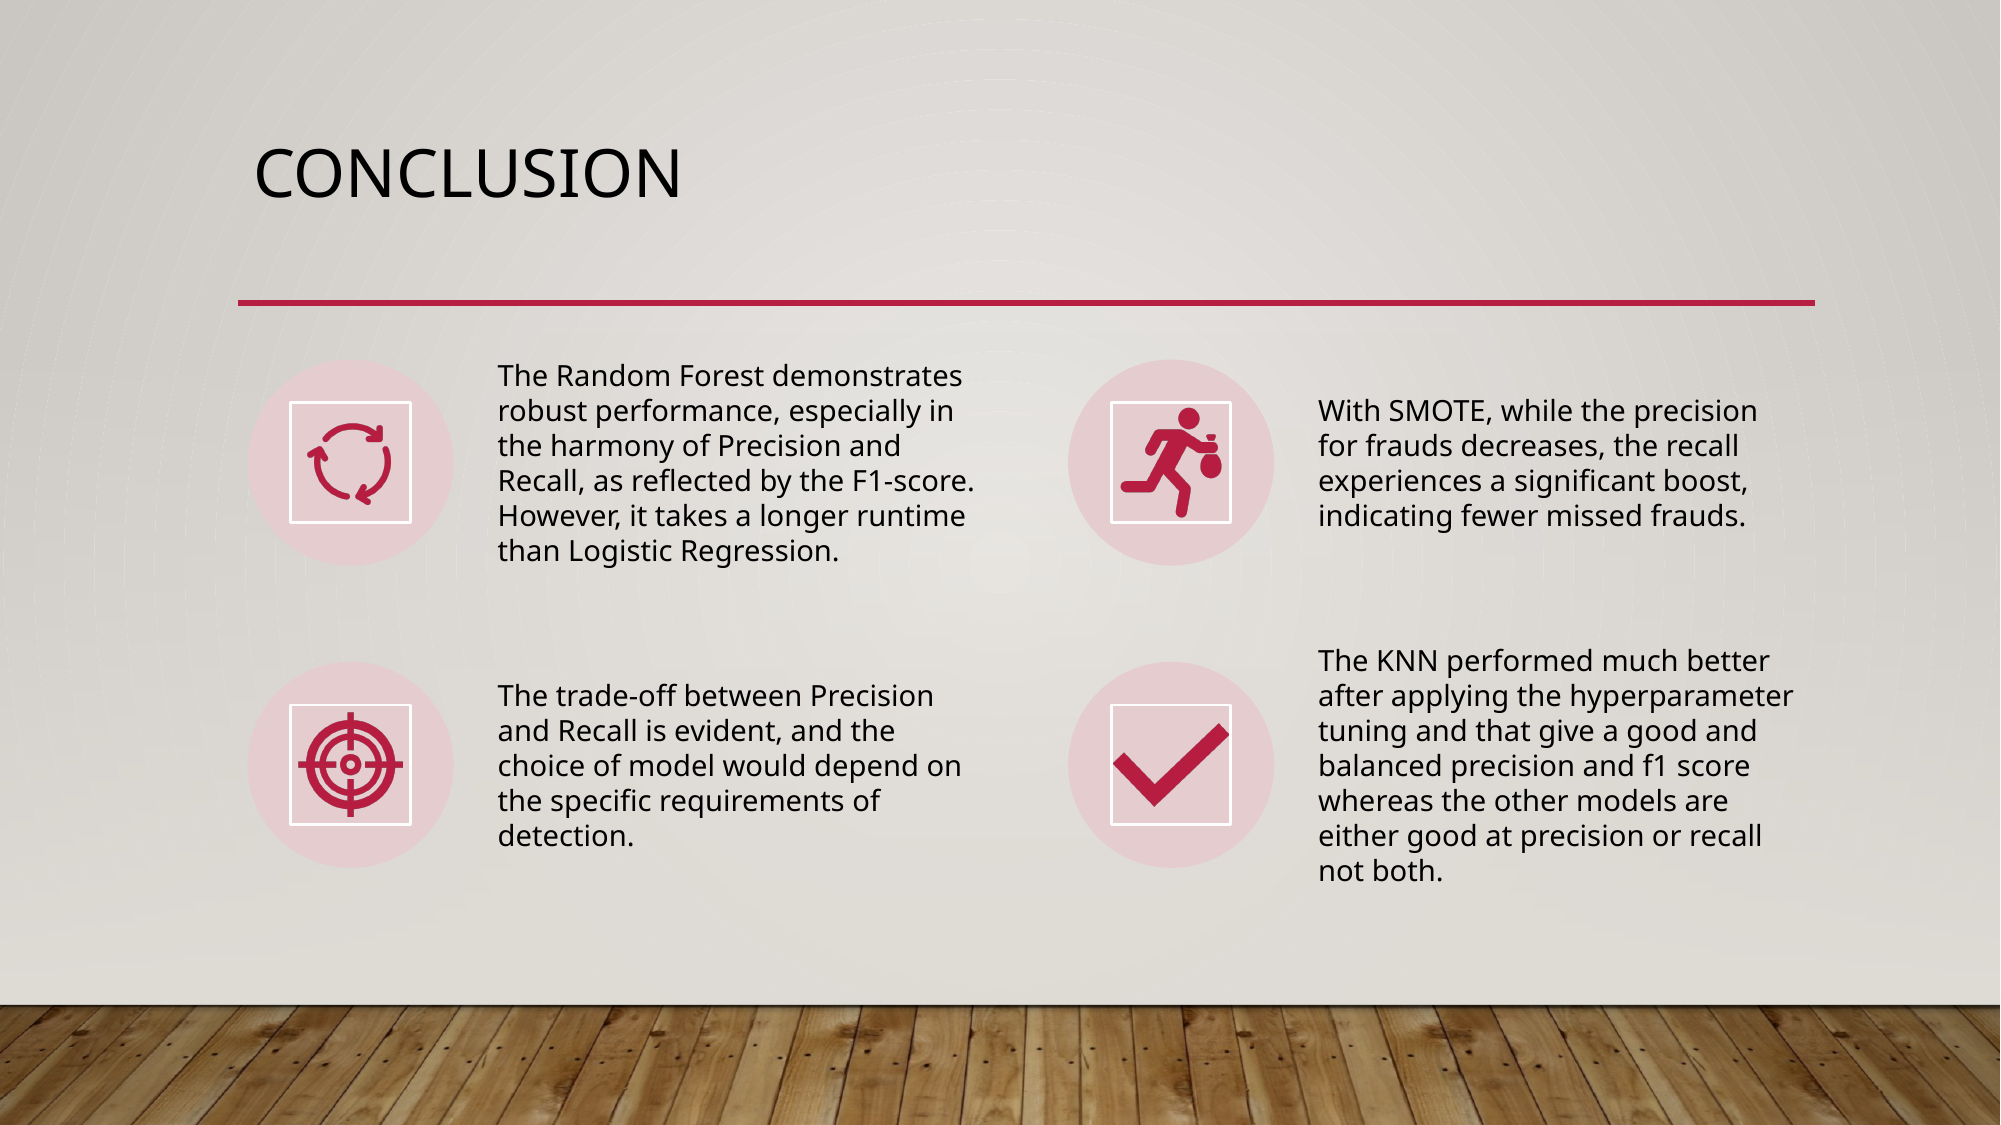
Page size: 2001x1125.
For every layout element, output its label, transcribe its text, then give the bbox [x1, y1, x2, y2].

picture [0, 1005, 2000, 1125]
title Conclusion [238, 131, 1814, 266]
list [237, 330, 1814, 897]
